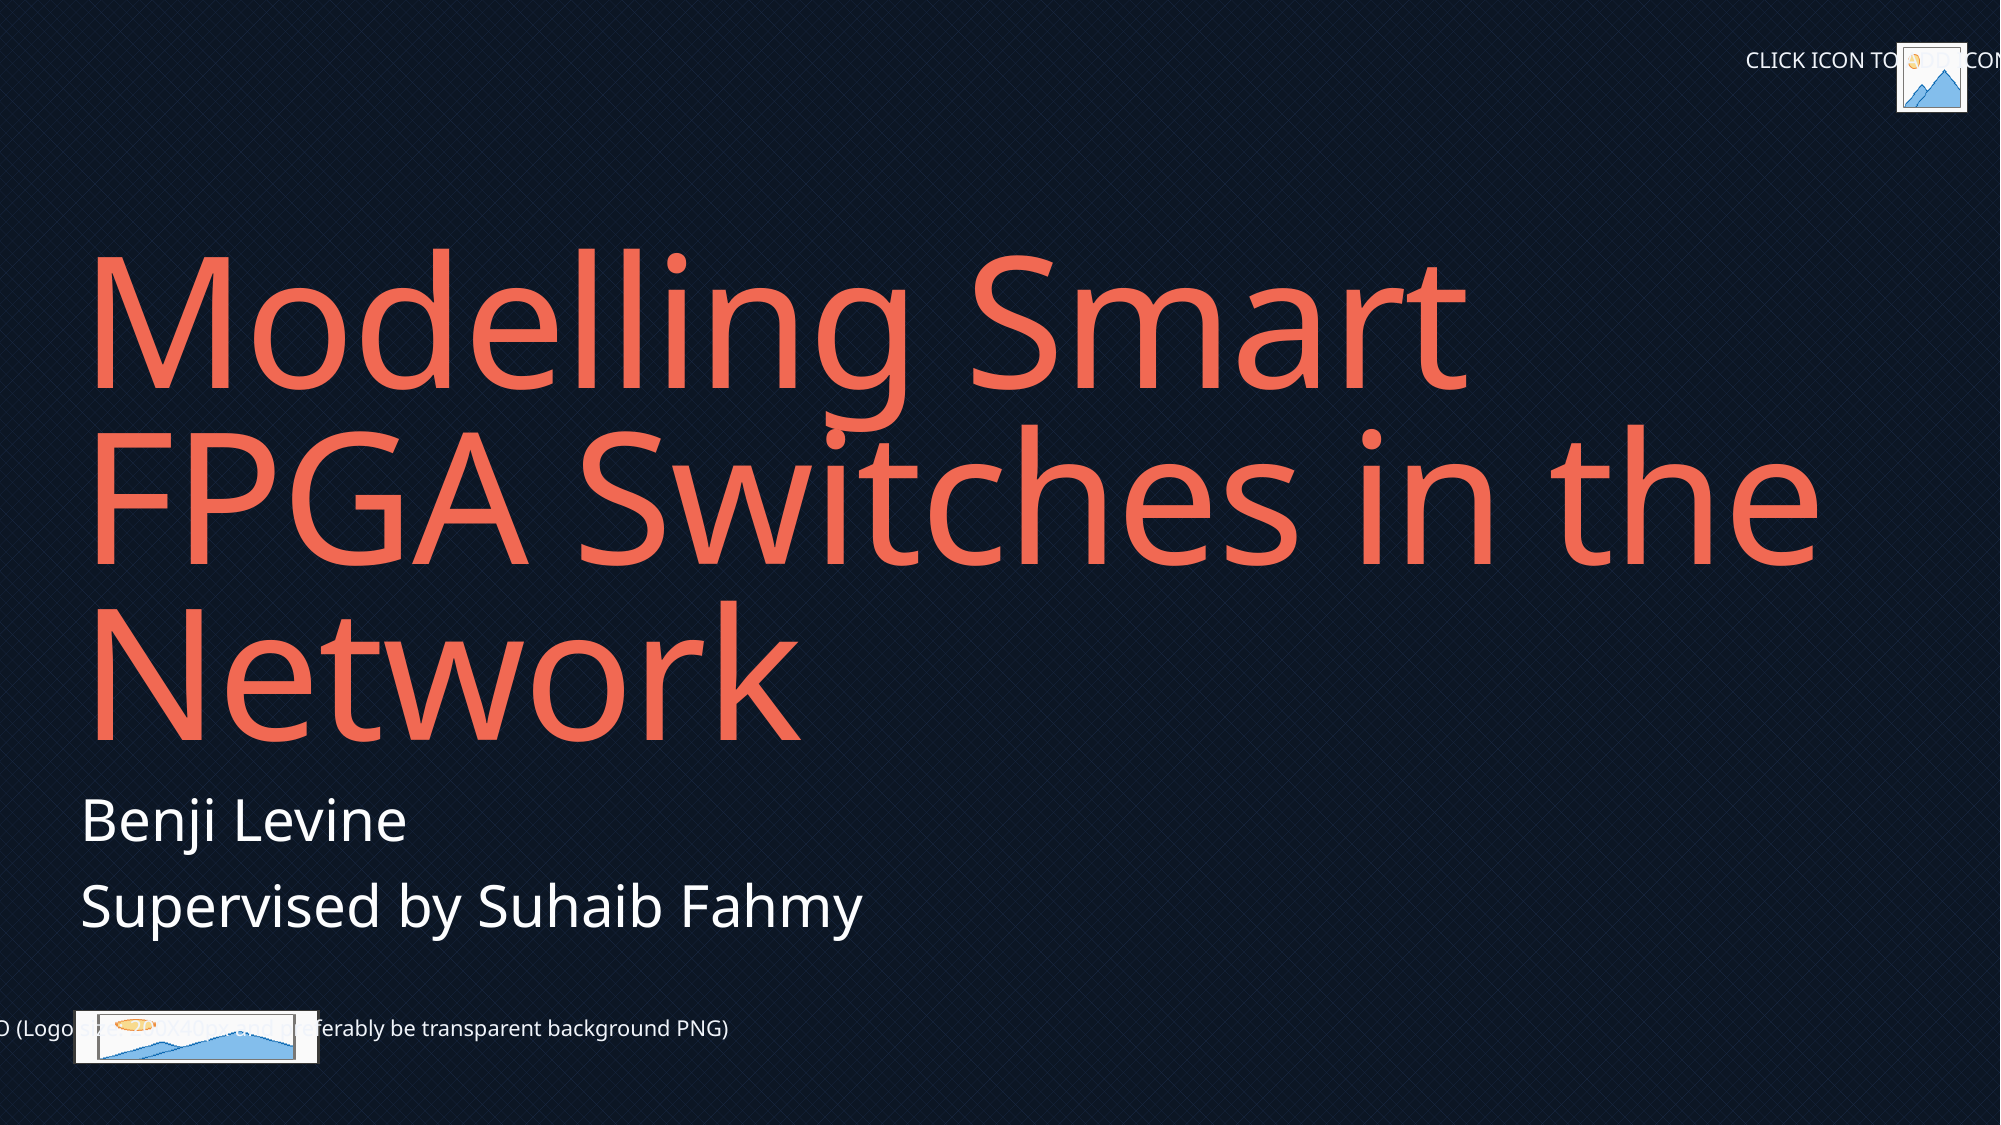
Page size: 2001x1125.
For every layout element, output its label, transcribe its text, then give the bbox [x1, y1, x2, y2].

subtitle Benji Levine Supervised by Suhaib Fahmy [65, 786, 1621, 961]
picture [65, 1006, 330, 1066]
picture [1893, 39, 1970, 117]
title Modelling Smart FPGA Switches in the Network [65, 94, 1894, 784]
